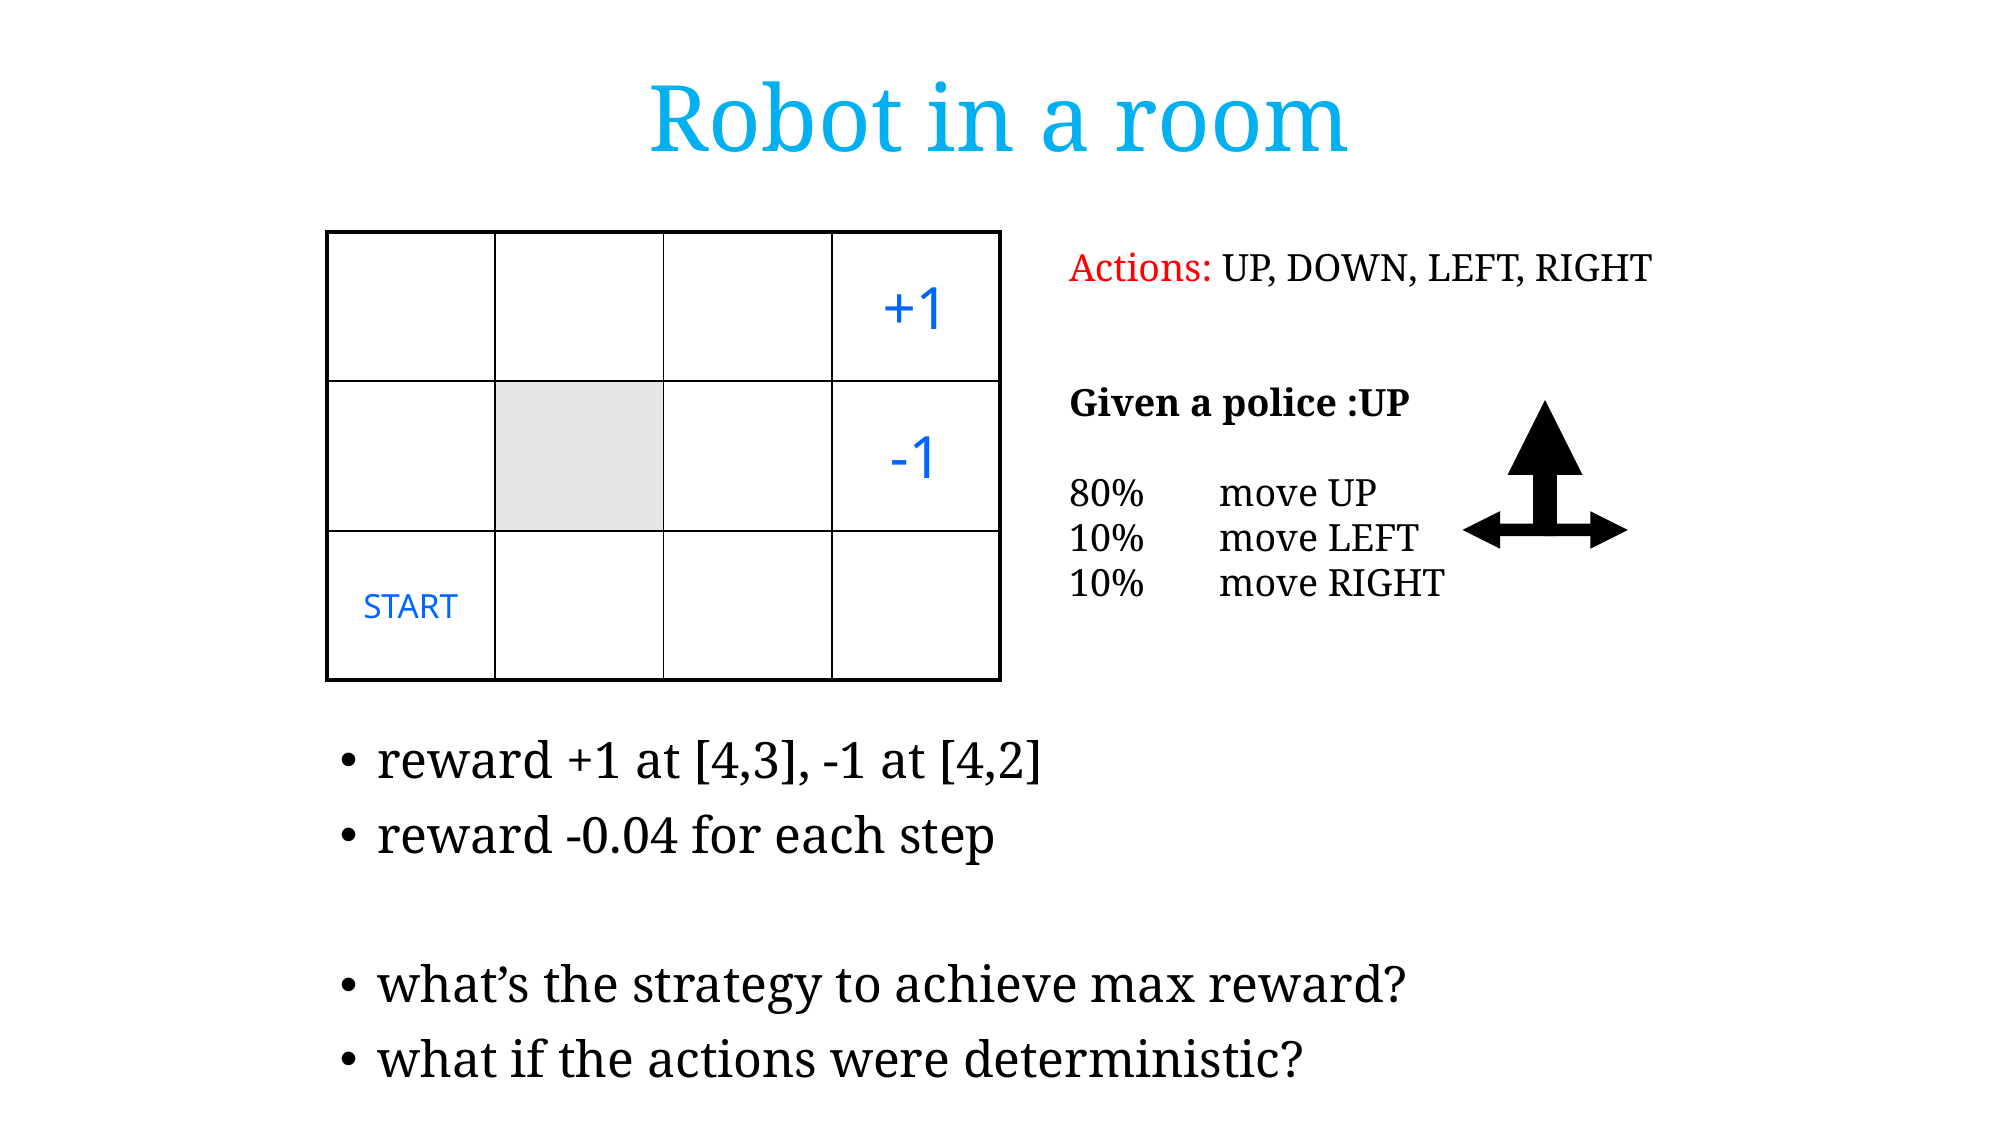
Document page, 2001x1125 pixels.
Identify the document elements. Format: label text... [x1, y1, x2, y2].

table_cell -1 [833, 382, 998, 530]
table_cell [496, 532, 663, 678]
table_cell [496, 382, 663, 530]
table_header [664, 234, 831, 380]
text_box Actions: UP, DOWN, LEFT, RIGHT Given a police :UP 80% move UP 10% move LEFT 10% move RIGHT [1054, 236, 1688, 612]
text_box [1462, 399, 1628, 530]
table_cell [833, 532, 998, 678]
title Robot in a room [137, 59, 1863, 185]
table_header [329, 234, 494, 380]
list reward +1 at [4,3], -1 at [4,2] reward -0.04 for each step what’s the strategy to achieve max reward? what if the actions were deterministic? [324, 727, 1675, 1125]
table_cell [664, 532, 831, 678]
table_cell [664, 382, 831, 530]
table_cell START [329, 532, 494, 678]
table_header +1 [833, 234, 998, 380]
table_header [496, 234, 663, 380]
table_cell [329, 382, 494, 530]
